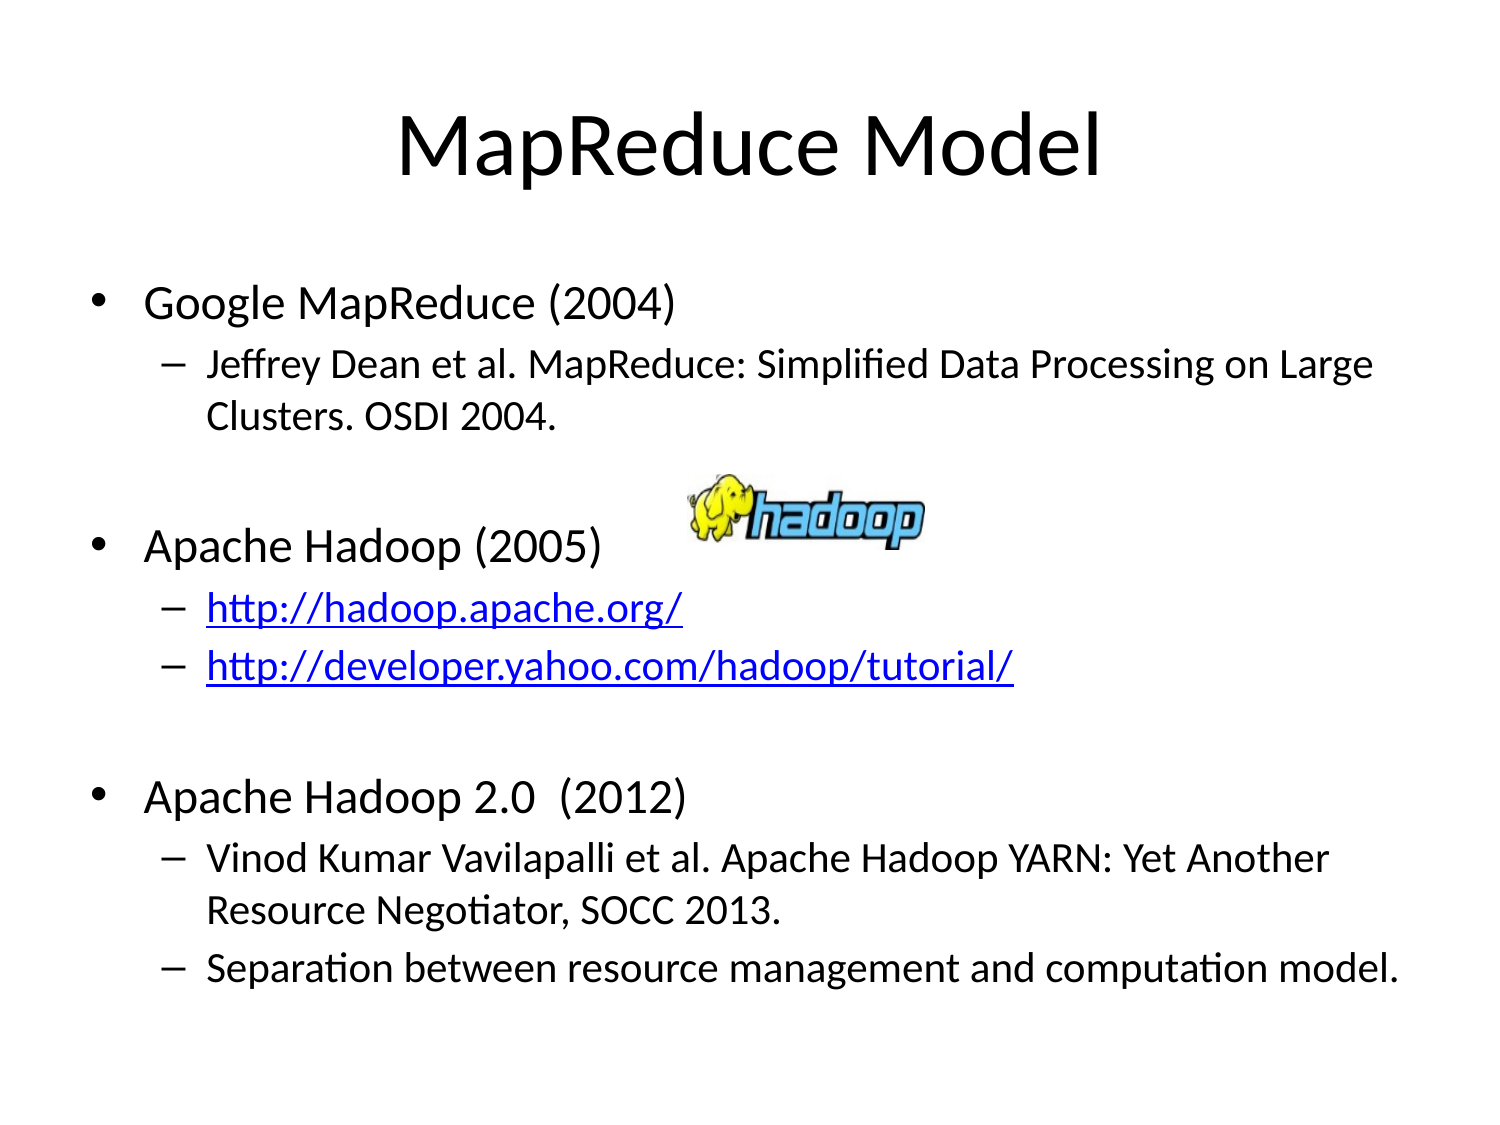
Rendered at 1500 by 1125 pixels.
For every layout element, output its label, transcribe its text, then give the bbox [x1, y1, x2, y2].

list Google MapReduce (2004) Jeffrey Dean et al. MapReduce: Simplified Data Processing on Large Clusters. OSDI 2004. Apache Hadoop (2005) http://hadoop.apache.org/ http://developer.yahoo.com/hadoop/tutorial/ Apache Hadoop 2.0 (2012) Vinod Kumar Vavilapalli et al. Apache Hadoop YARN: Yet Another Resource Negotiator, SOCC 2013. Separation between resource management and computation model. [75, 262, 1425, 1005]
picture [687, 474, 926, 551]
title MapReduce Model [75, 45, 1425, 233]
